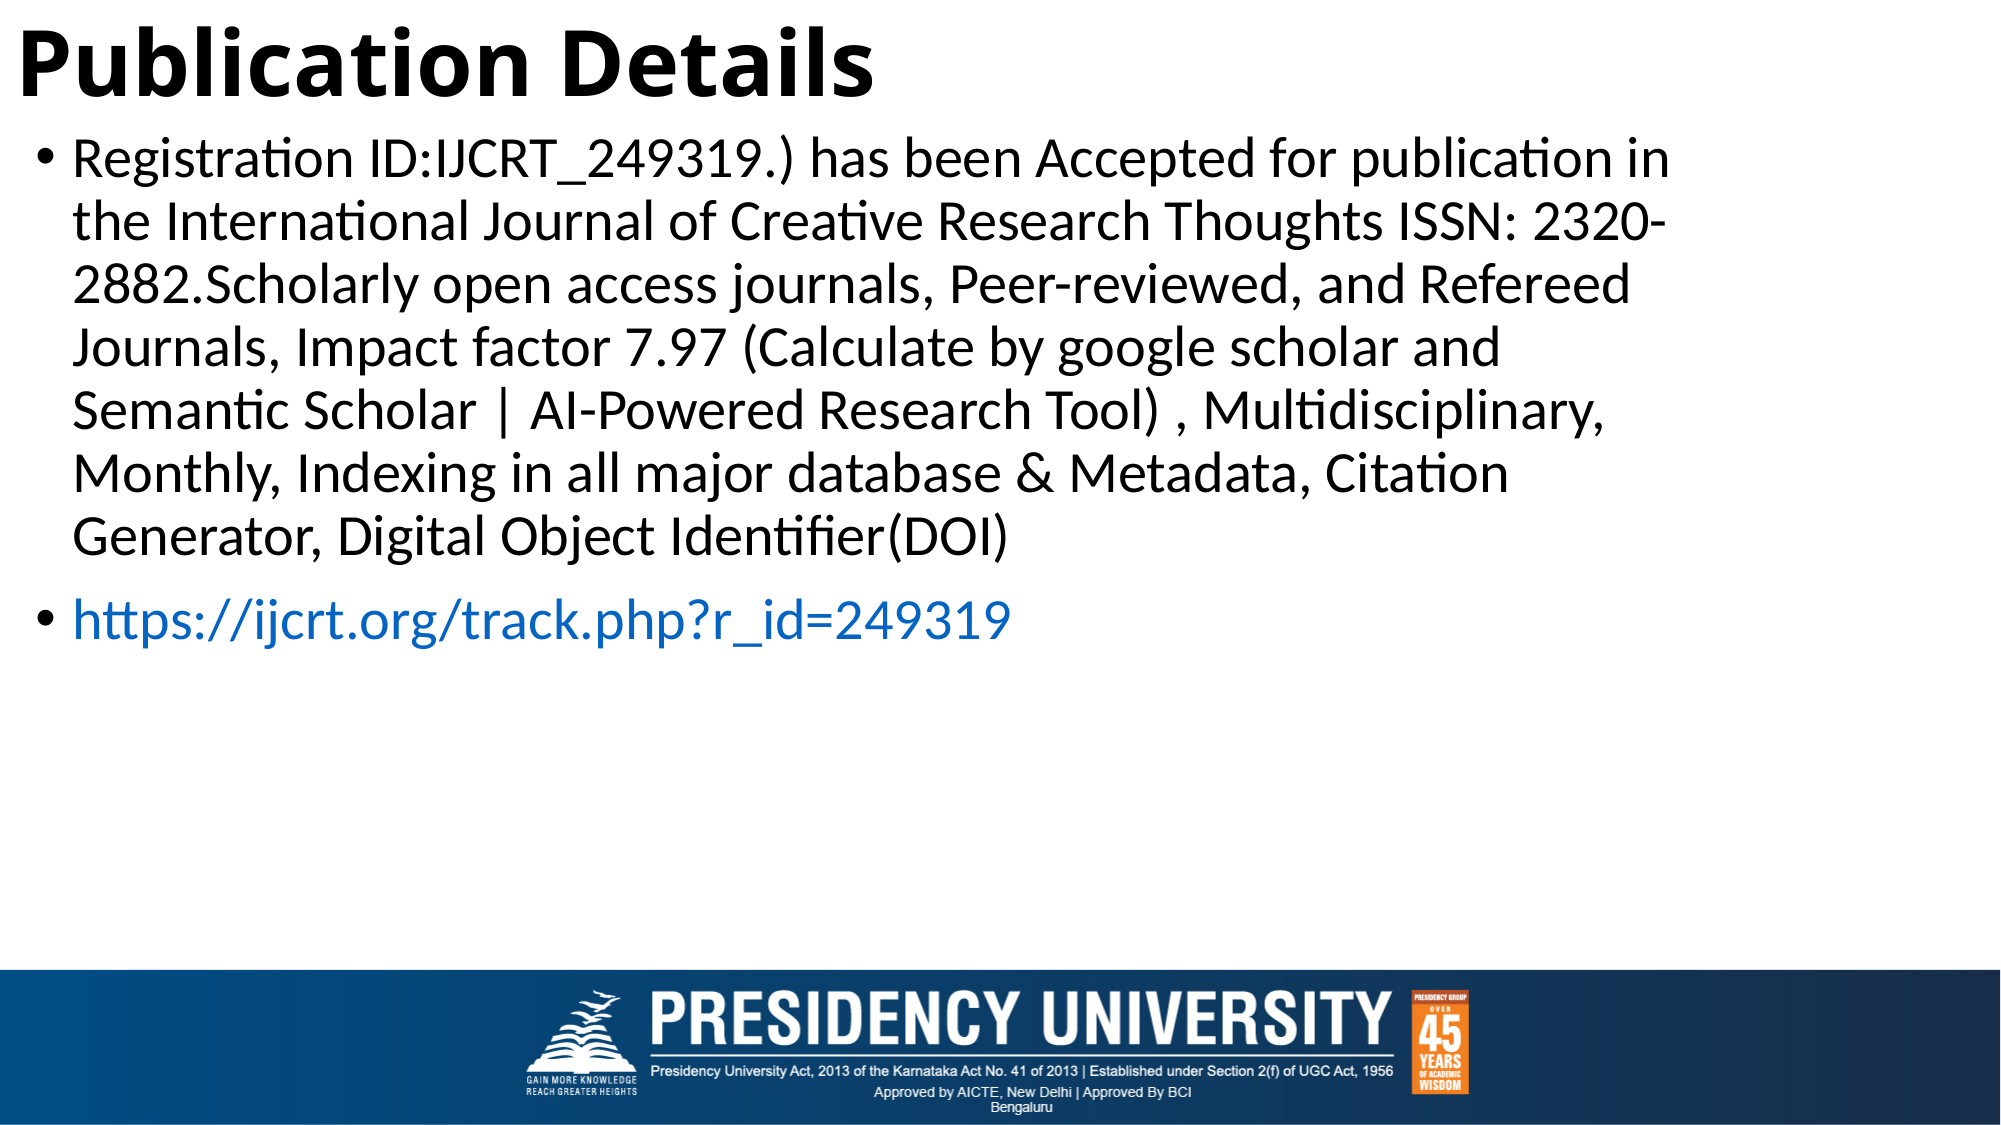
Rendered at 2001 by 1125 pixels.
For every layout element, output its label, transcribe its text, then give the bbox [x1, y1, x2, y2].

title Publication Details [0, 0, 1726, 176]
list Registration ID:IJCRT_249319.) has been Accepted for publication in the International Journal of Creative Research Thoughts ISSN: 2320-2882.Scholarly open access journals, Peer-reviewed, and Refereed Journals, Impact factor 7.97 (Calculate by google scholar and Semantic Scholar | AI-Powered Research Tool) , Multidisciplinary, Monthly, Indexing in all major database & Metadata, Citation Generator, Digital Object Identifier(DOI) https://ijcrt.org/track.php?r_id=249319 [19, 119, 1746, 835]
picture [0, 0, 2001, 1125]
